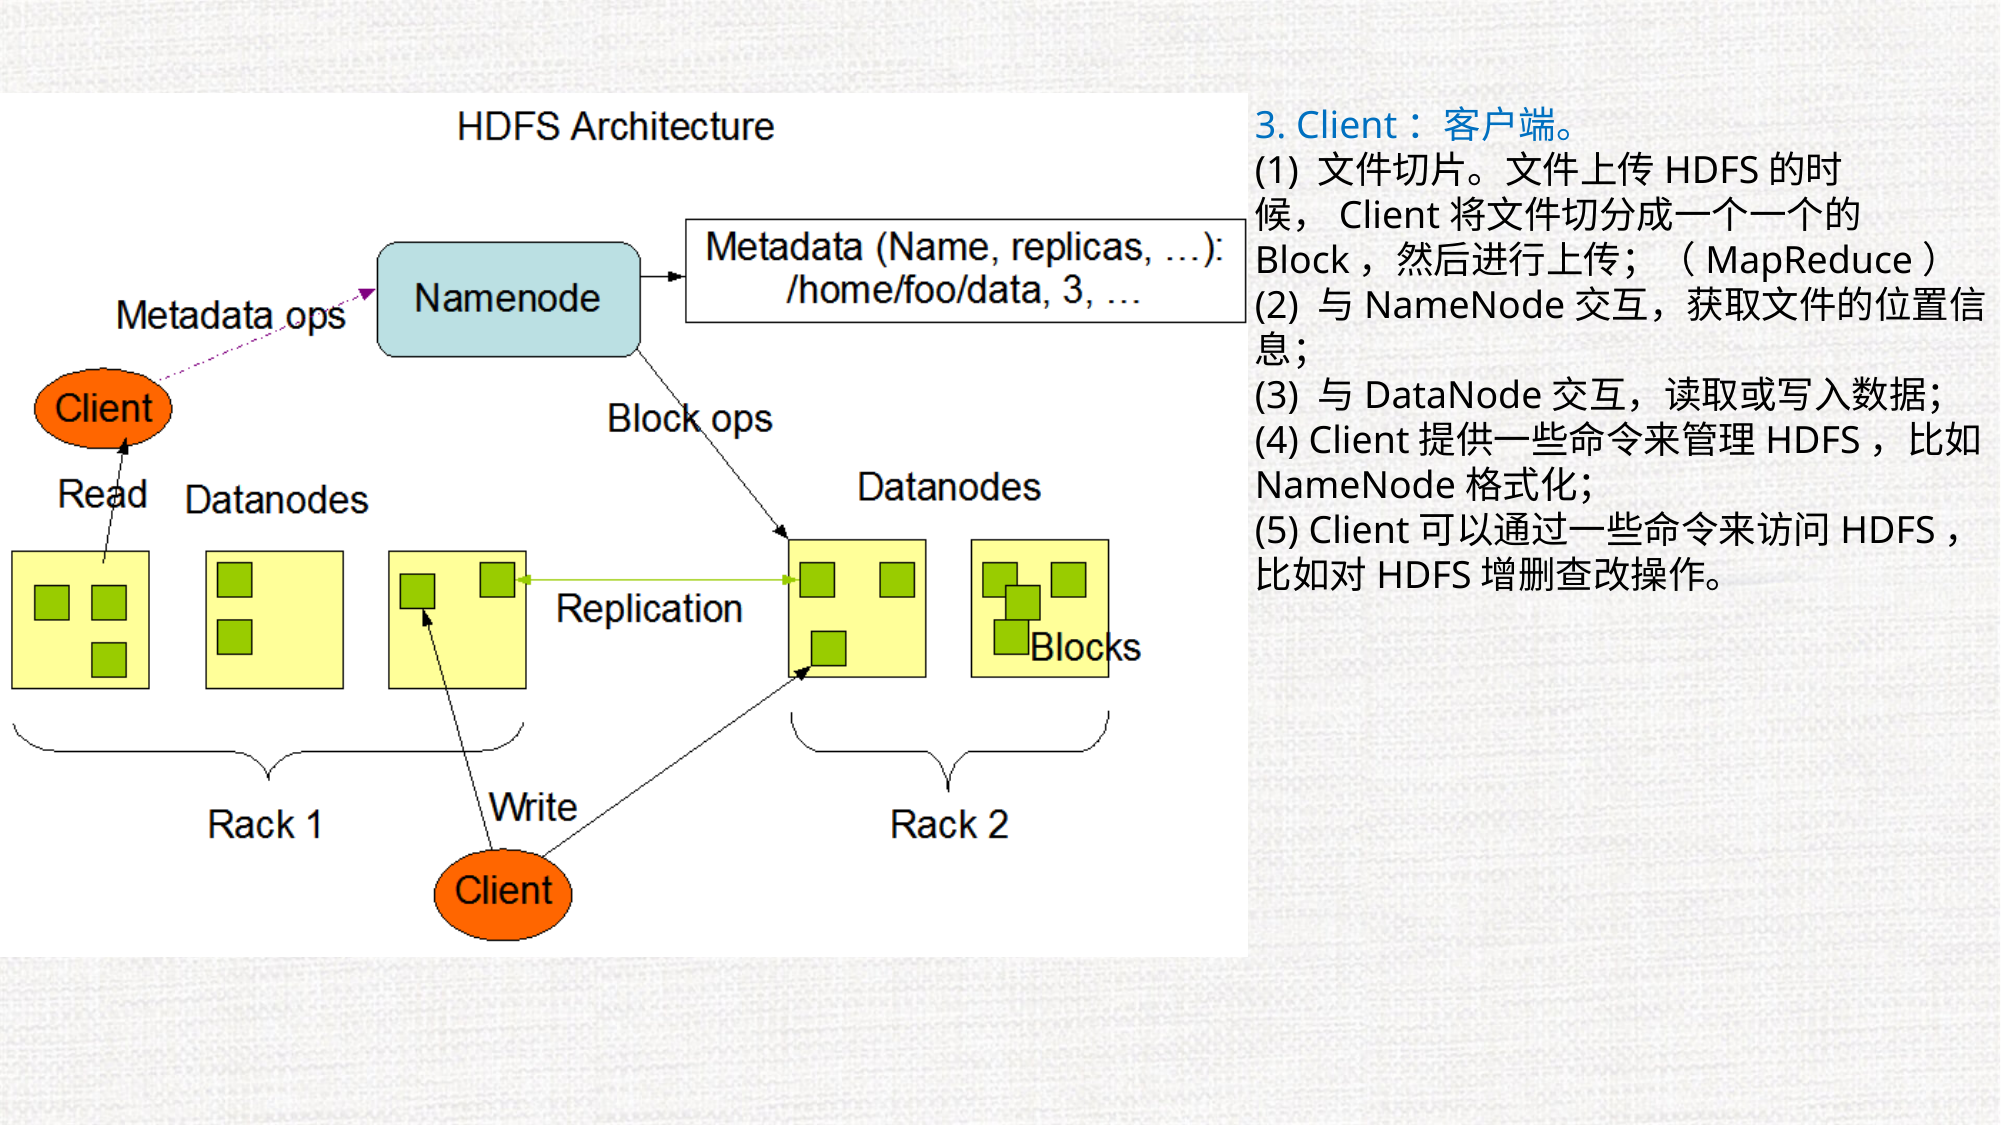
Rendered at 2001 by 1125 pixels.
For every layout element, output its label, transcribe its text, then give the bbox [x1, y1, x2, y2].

text_box 3. Client：客户端。 (1) 文件切片。文件上传HDFS的时候，Client将文件切分成一个一个的Block，然后进行上传；（MapReduce） (2) 与NameNode交互，获取文件的位置信息； (3) 与DataNode交互，读取或写入数据； (4) Client提供一些命令来管理HDFS，比如NameNode格式化； (5) Client可以通过一些命令来访问HDFS，比如对HDFS增删查改操作。 [1248, 93, 2000, 604]
picture [0, 0, 2001, 1125]
